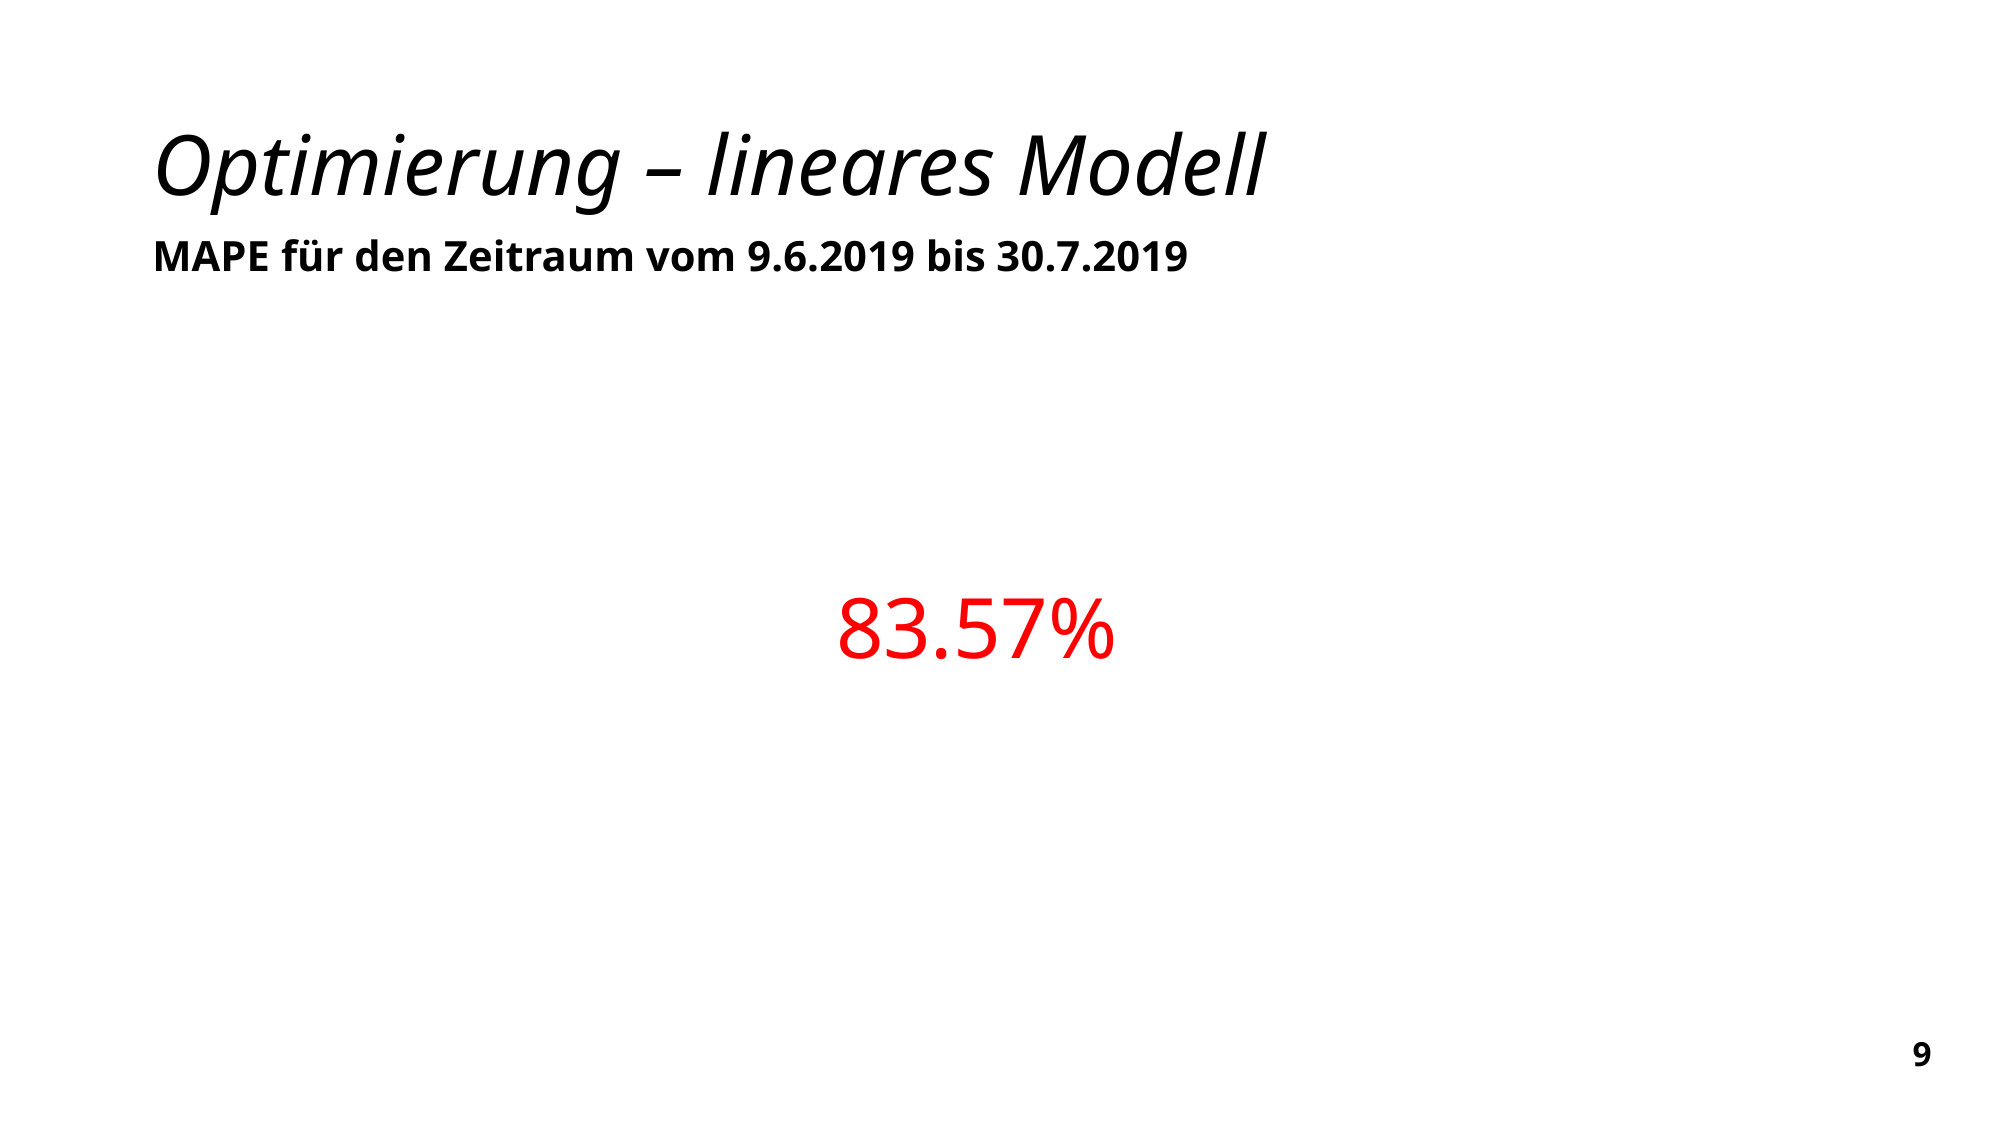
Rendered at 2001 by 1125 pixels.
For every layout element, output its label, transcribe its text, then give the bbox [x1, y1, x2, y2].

text_box 83.57% [137, 460, 1817, 720]
title Optimierung – lineares Modell [137, 59, 1863, 278]
text_box 9 [1885, 1010, 1959, 1096]
text_box MAPE für den Zeitraum vom 9.6.2019 bis 30.7.2019 [137, 220, 1250, 296]
